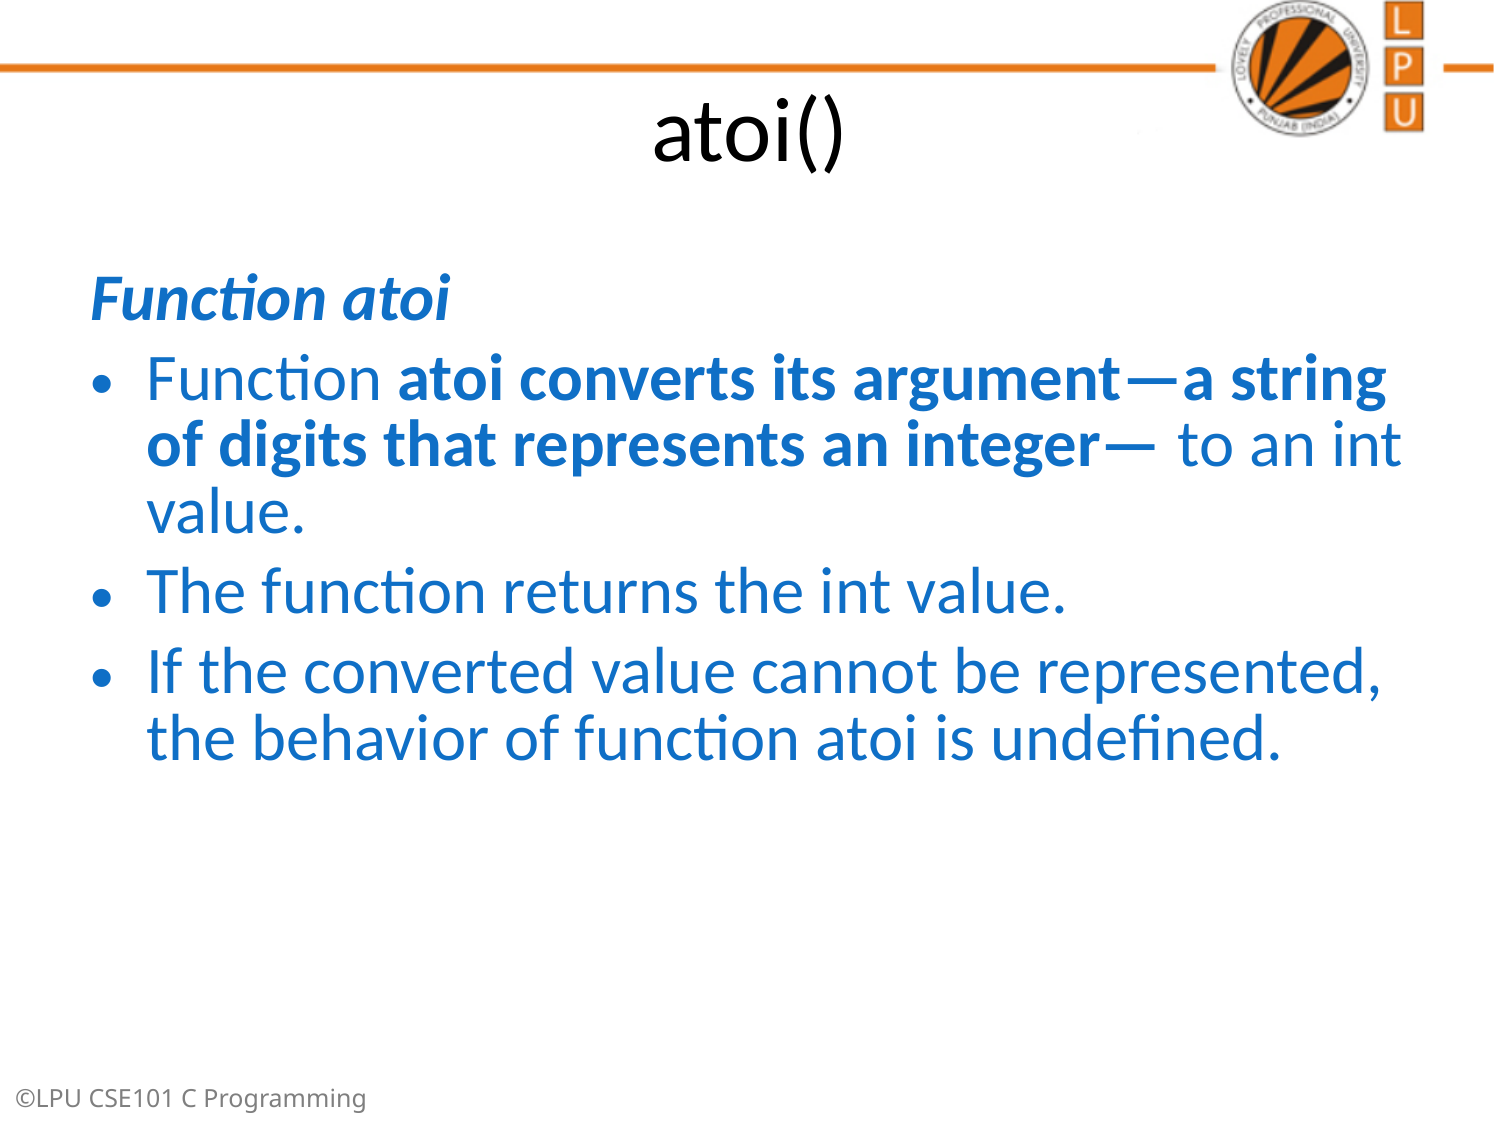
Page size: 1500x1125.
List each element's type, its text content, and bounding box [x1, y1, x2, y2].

list Function atoi Function atoi converts its argument—a string of digits that represents an integer— to an int value. The function returns the int value. If the converted value cannot be represented, the behavior of function atoi is undefined. [75, 262, 1425, 1005]
picture [0, 0, 1497, 155]
title atoi() [75, 45, 1425, 233]
